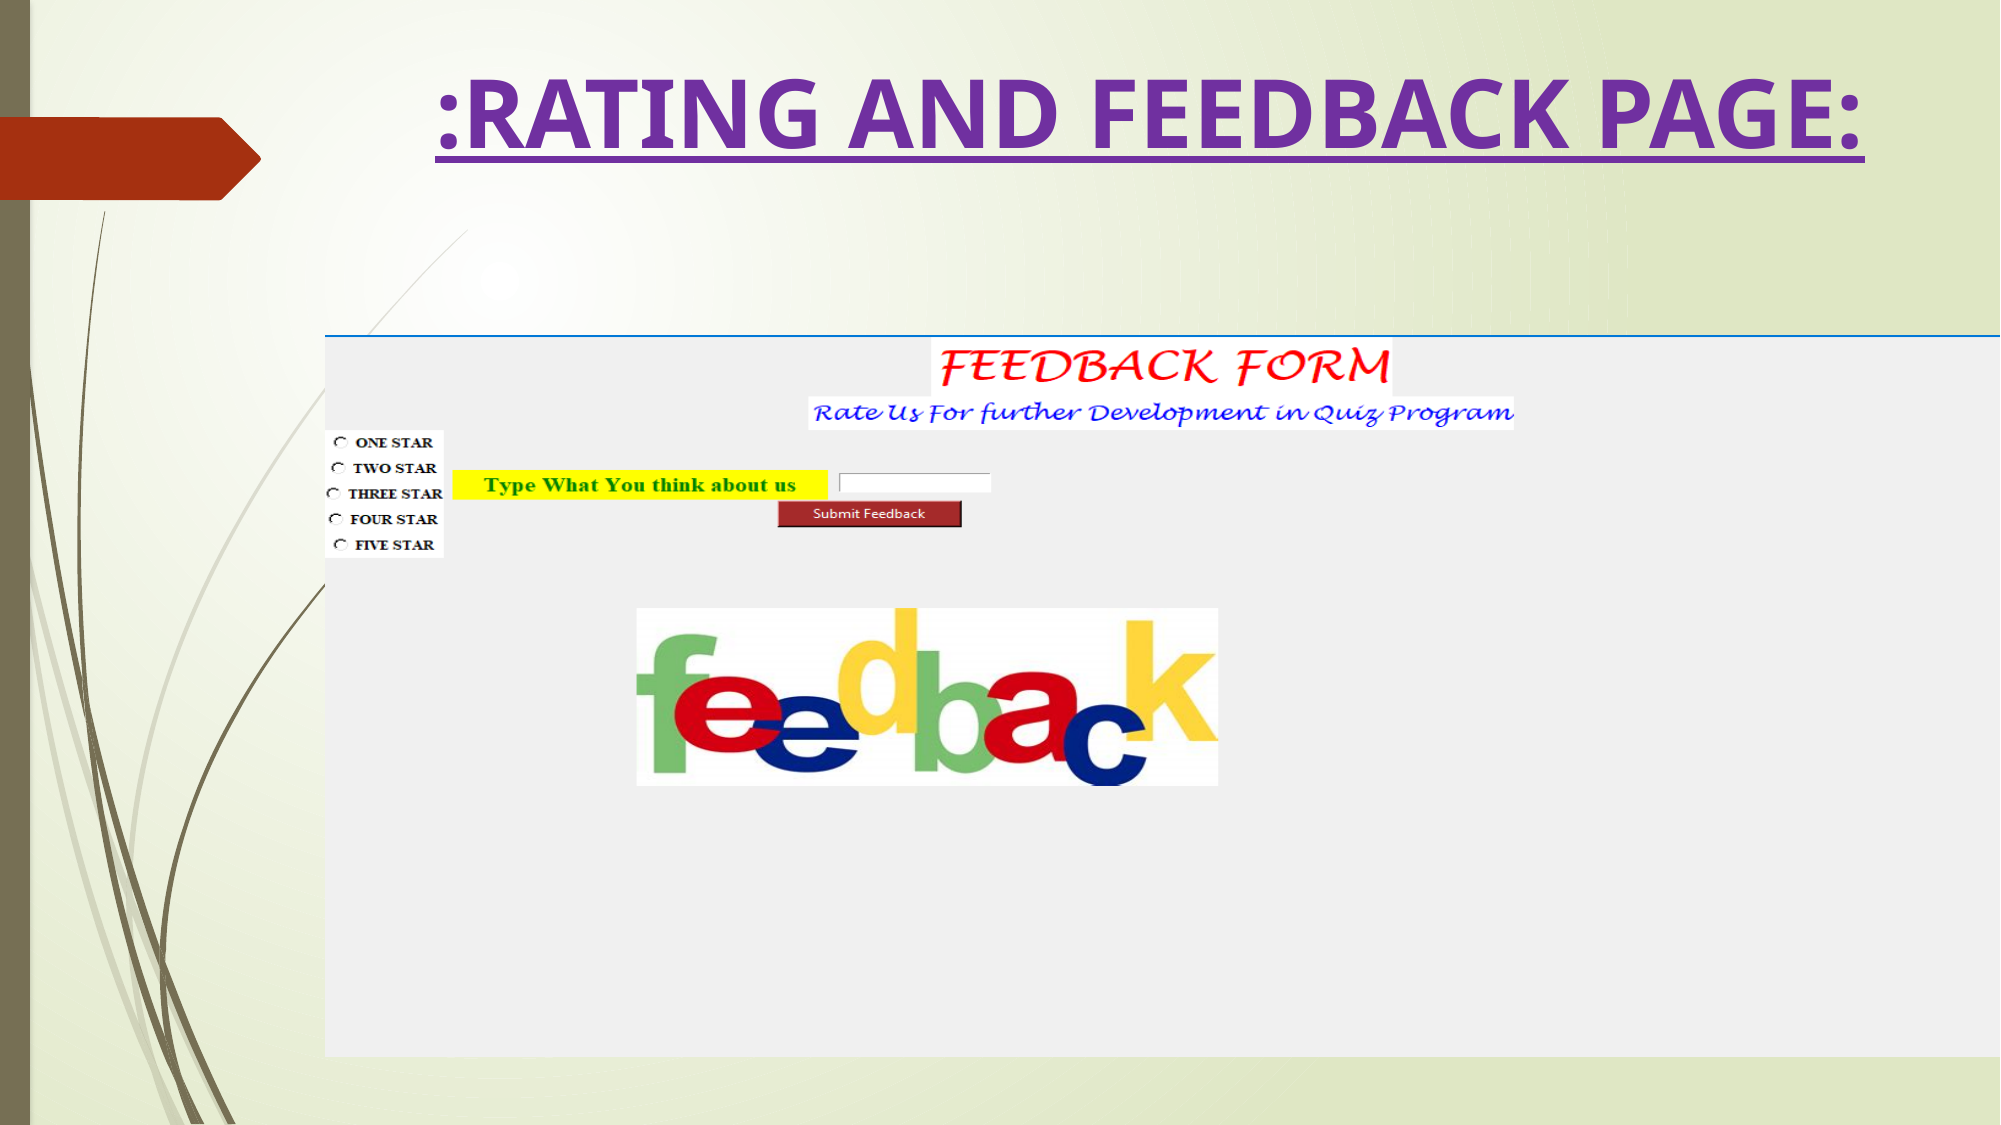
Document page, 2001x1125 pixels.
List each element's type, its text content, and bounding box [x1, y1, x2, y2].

title :RATING AND FEEDBACK PAGE: [418, 45, 1881, 256]
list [325, 335, 2000, 1057]
